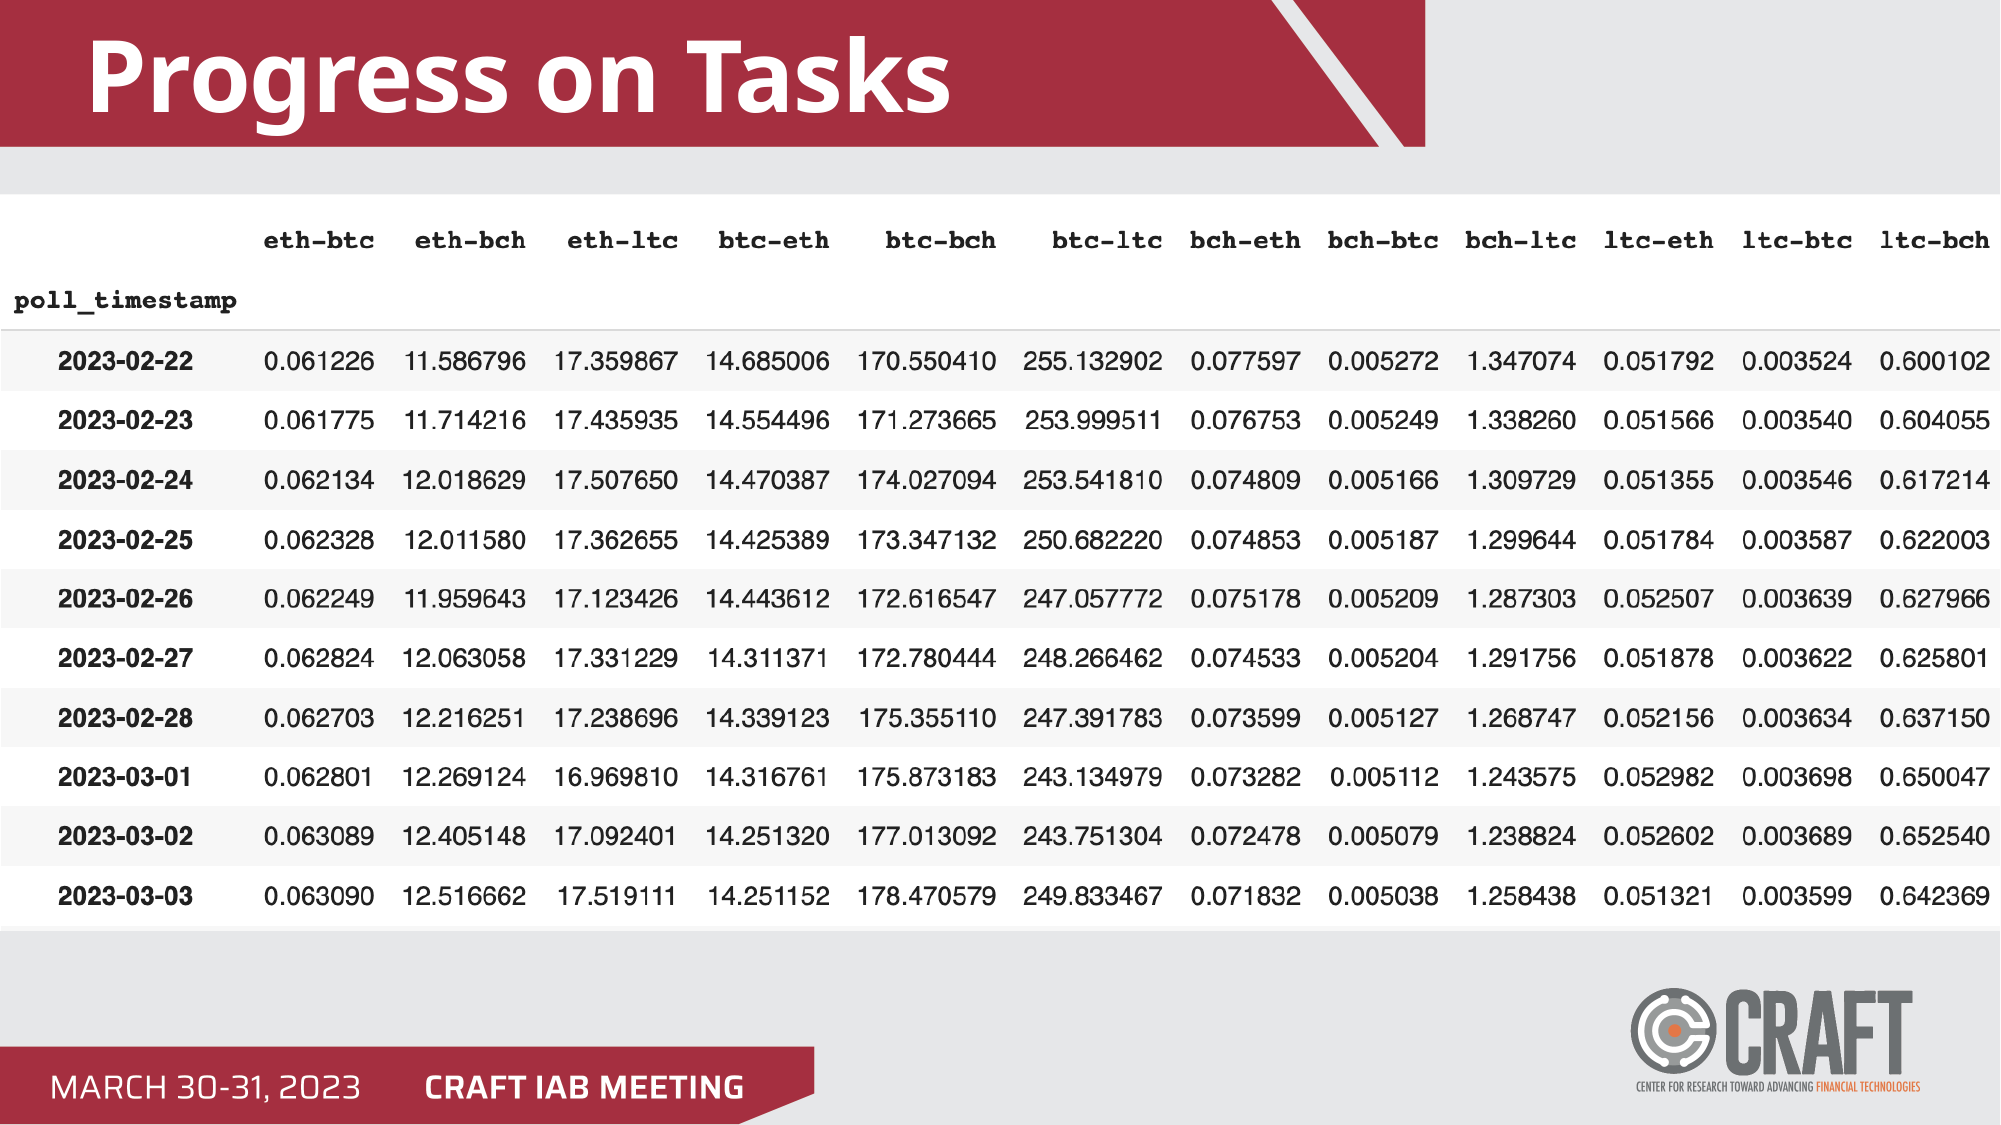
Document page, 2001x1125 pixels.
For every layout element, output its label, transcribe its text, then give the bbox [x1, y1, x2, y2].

picture [0, 0, 2001, 1125]
text_box Progress on Tasks [0, 23, 1239, 141]
